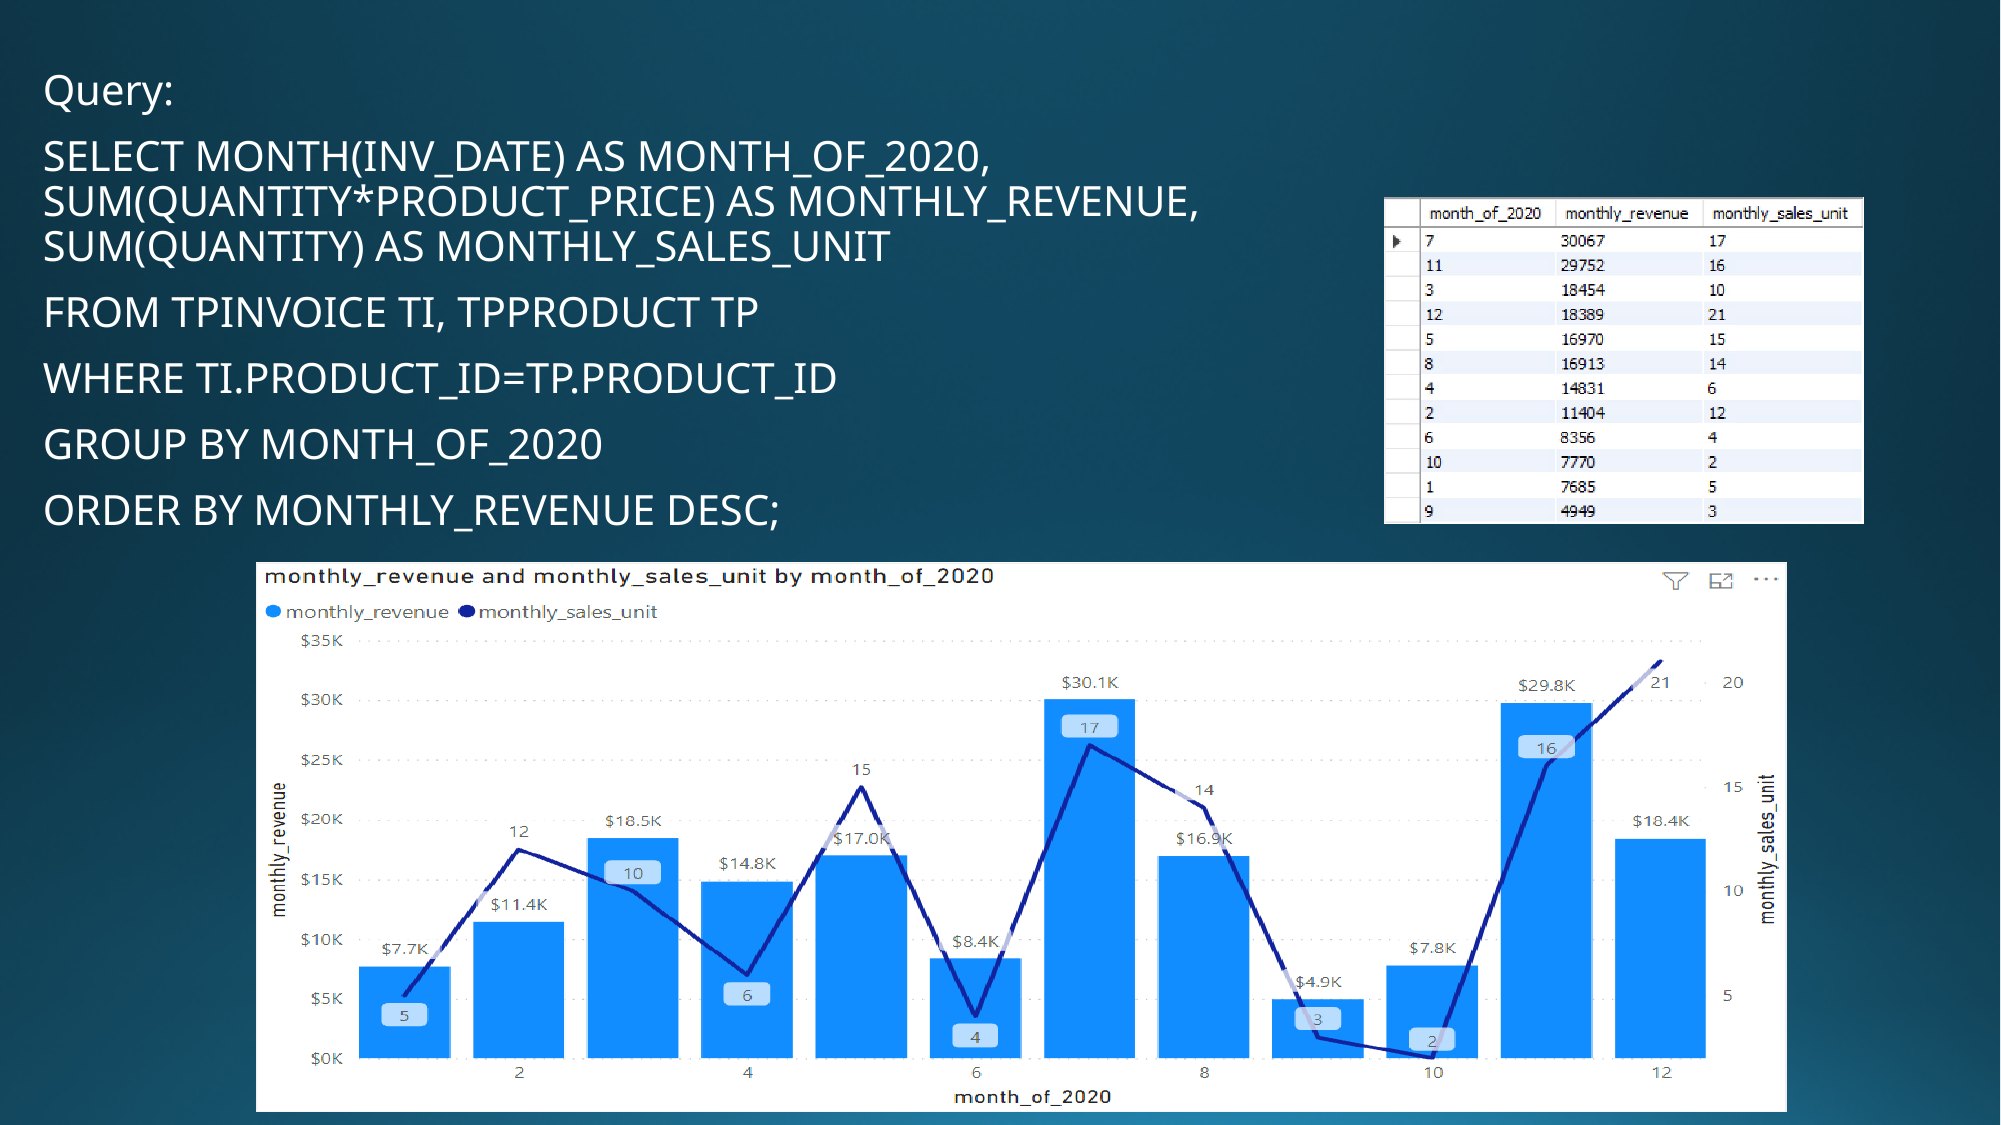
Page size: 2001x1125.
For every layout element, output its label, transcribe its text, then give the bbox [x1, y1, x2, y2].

picture [0, 0, 2001, 1125]
list Query: SELECT MONTH(INV_DATE) AS MONTH_OF_2020, SUM(QUANTITY*PRODUCT_PRICE) AS MONTHLY_REVENUE, SUM(QUANTITY) AS MONTHLY_SALES_UNIT FROM TPINVOICE TI, TPPRODUCT TP WHERE TI.PRODUCT_ID=TP.PRODUCT_ID GROUP BY MONTH_OF_2020 ORDER BY MONTHLY_REVENUE DESC; [27, 62, 1311, 689]
